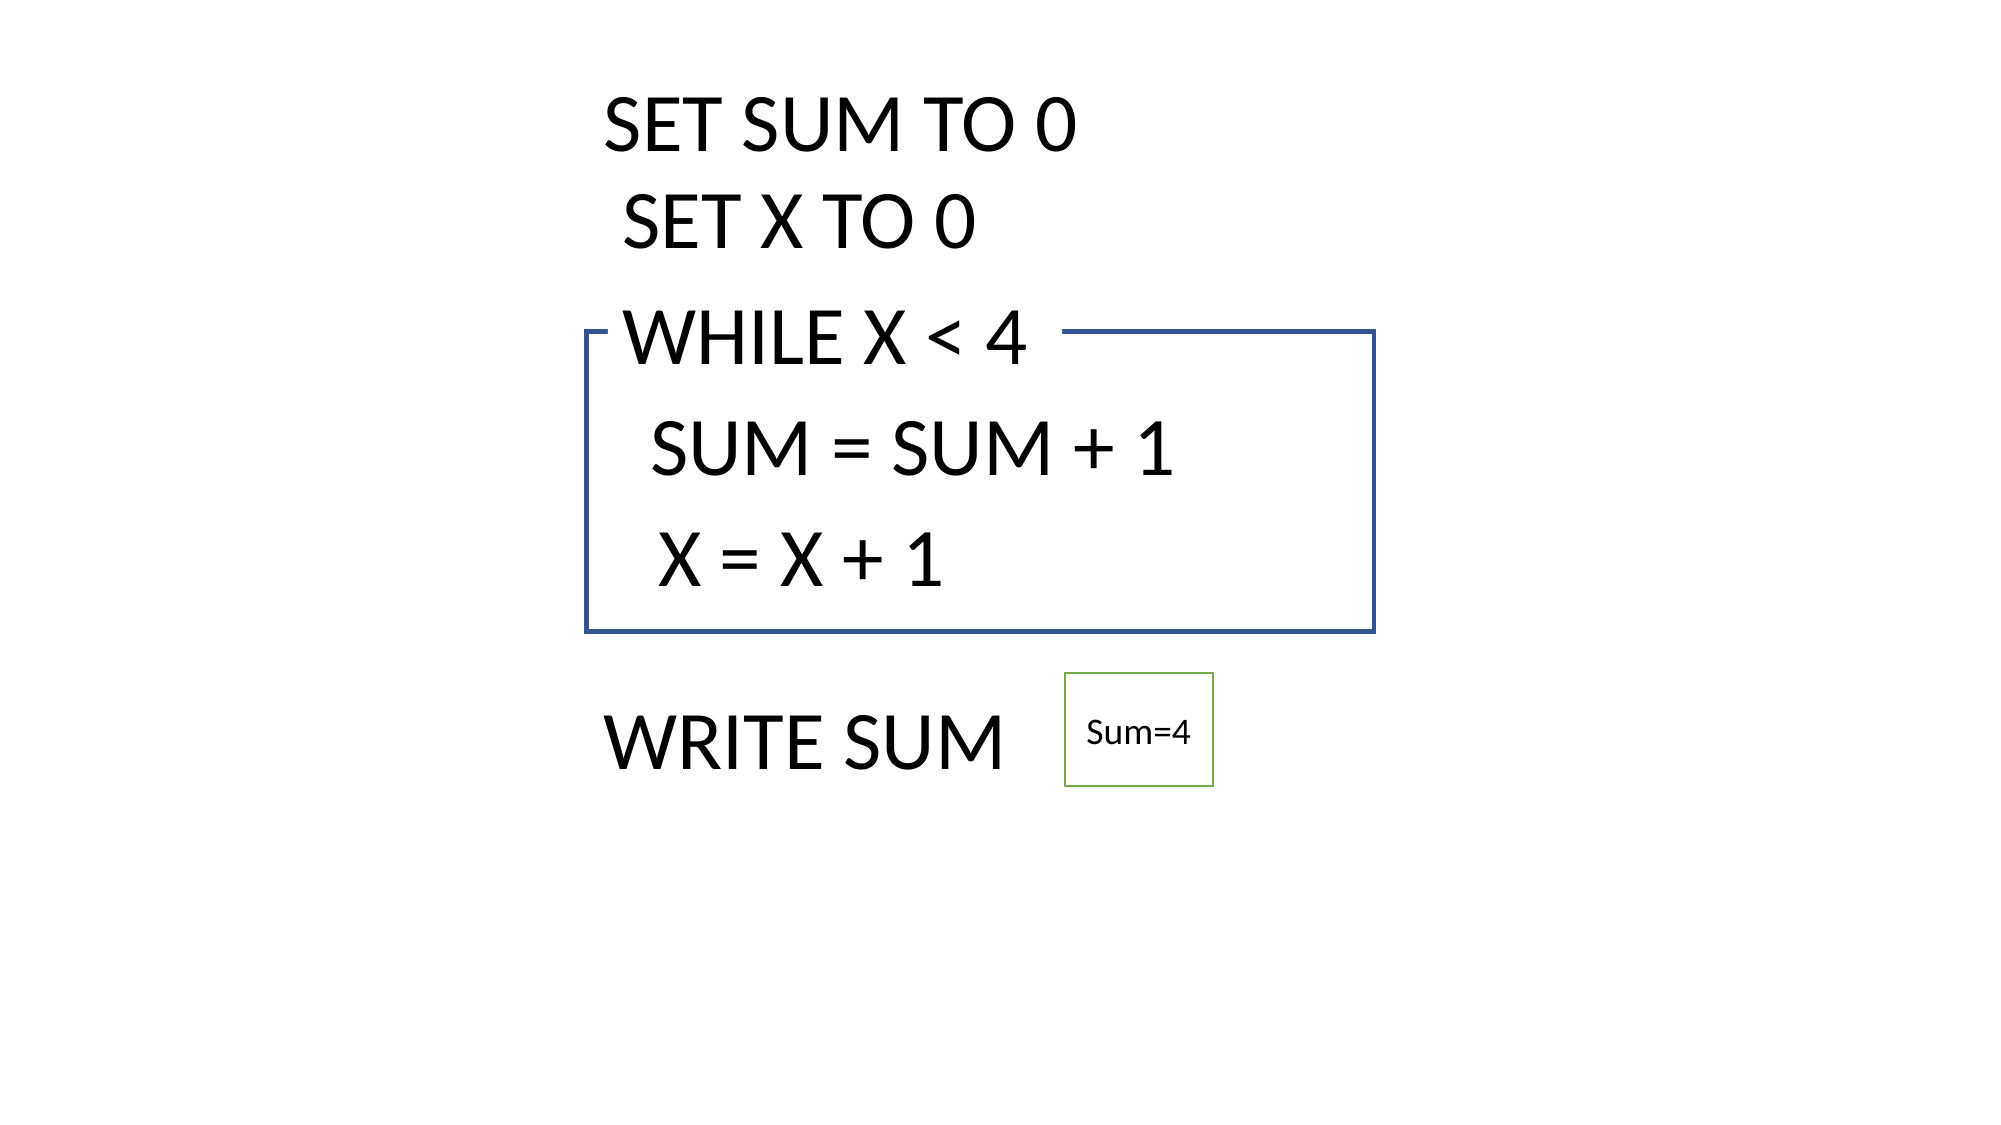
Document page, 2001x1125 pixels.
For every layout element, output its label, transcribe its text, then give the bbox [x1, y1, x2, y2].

text_box [585, 331, 1375, 633]
text_box WHILE X < 4 [607, 273, 1063, 389]
text_box X = X + 1 [643, 495, 979, 610]
text_box Sum=4 [1064, 672, 1214, 787]
text_box SET X TO 0 [607, 176, 1011, 273]
text_box SET SUM TO 0 [589, 60, 1112, 176]
text_box WRITE SUM [588, 679, 1022, 794]
text_box SUM = SUM + 1 [635, 384, 1210, 500]
